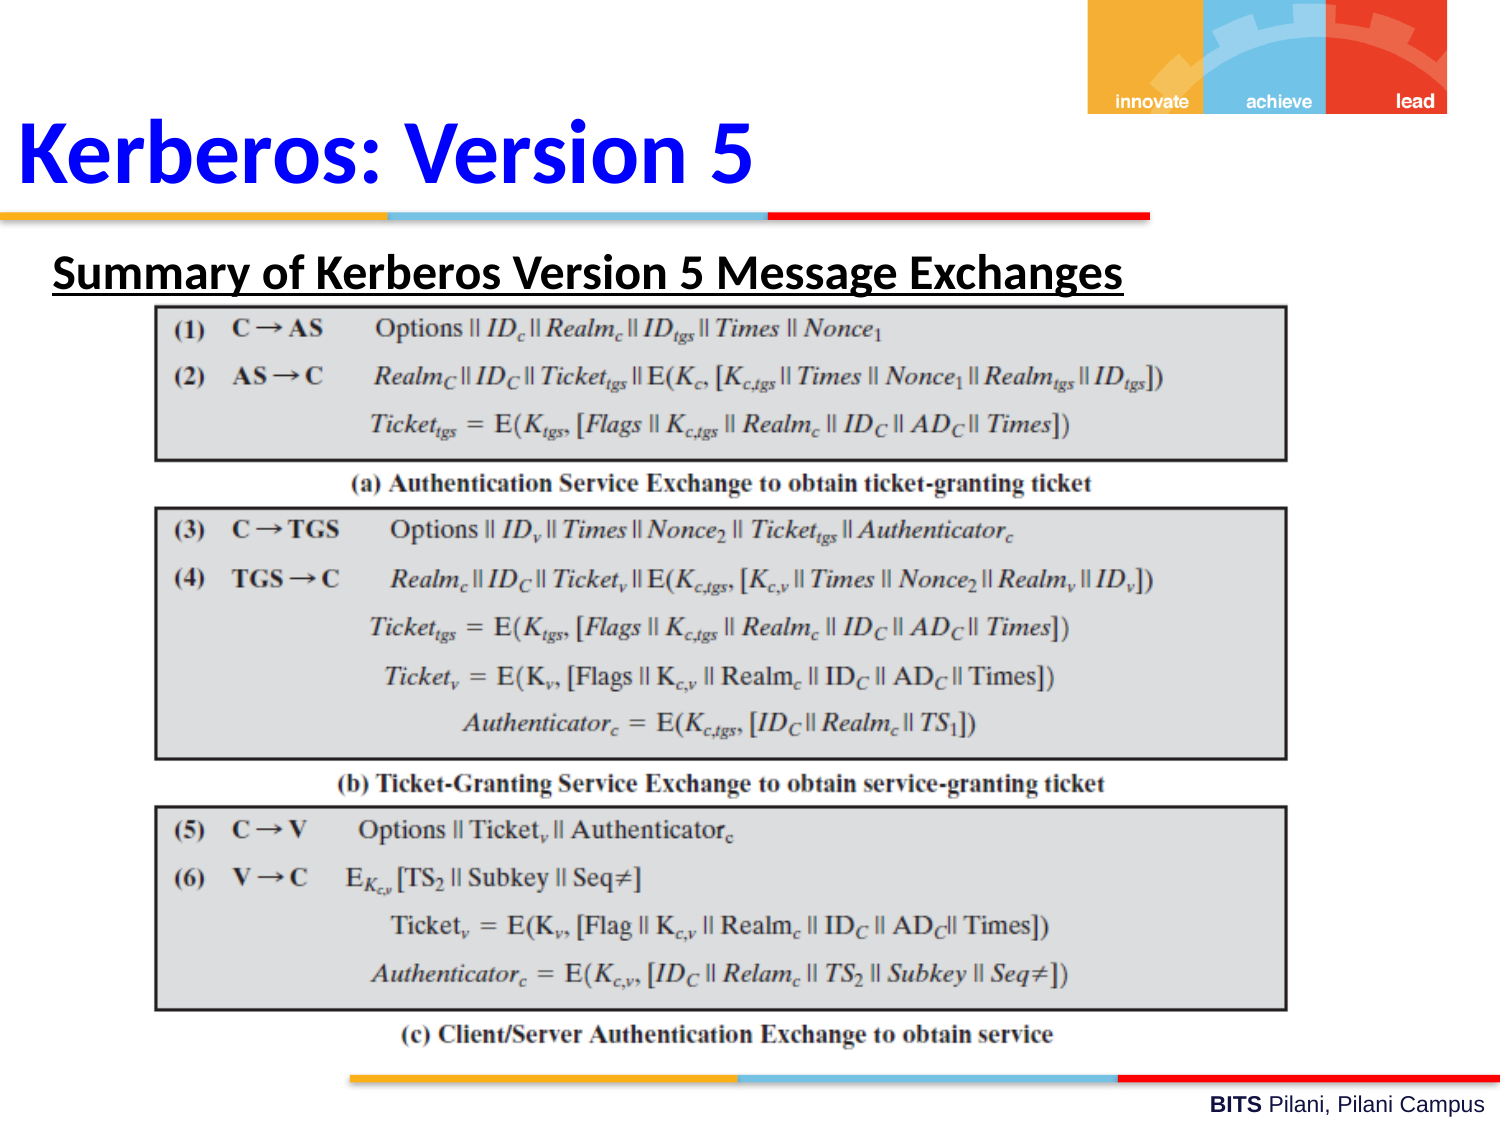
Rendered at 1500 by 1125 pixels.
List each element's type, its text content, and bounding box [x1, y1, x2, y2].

text_box Kerberos: Version 5 [3, 84, 772, 209]
text_box Summary of Kerberos Version 5 Message Exchanges [37, 232, 1475, 307]
picture [148, 299, 1294, 1063]
picture [1087, 0, 1448, 114]
